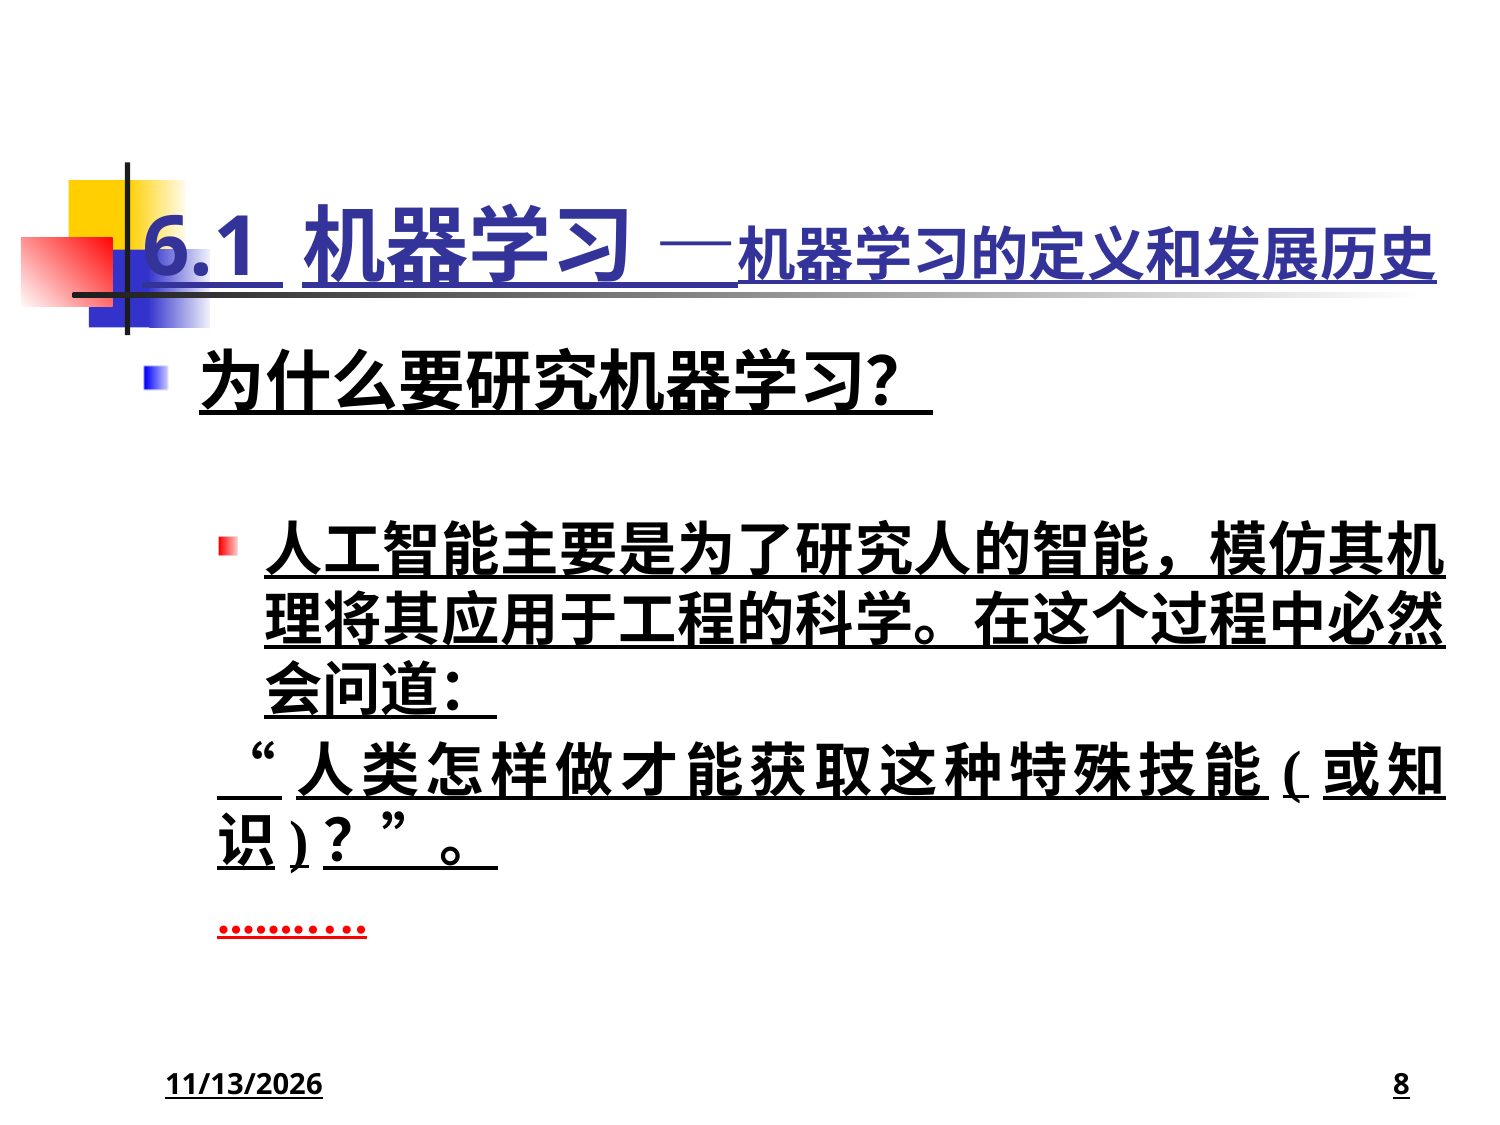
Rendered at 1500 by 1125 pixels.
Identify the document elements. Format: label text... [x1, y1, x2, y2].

text_box 6.1 机器学习 —机器学习的定义和发展历史 [127, 111, 1461, 300]
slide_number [149, 1037, 463, 1113]
picture [142, 364, 171, 393]
list 为什么要研究机器学习？ 人工智能主要是为了研究人的智能，模仿其机理将其应用于工程的科学。在这个过程中必然会问道： “人类怎样做才能获取这种特殊技能(或知识)？”。 .......…. [127, 331, 1461, 1023]
picture [217, 535, 240, 558]
slide_number 8 [1112, 1037, 1426, 1113]
